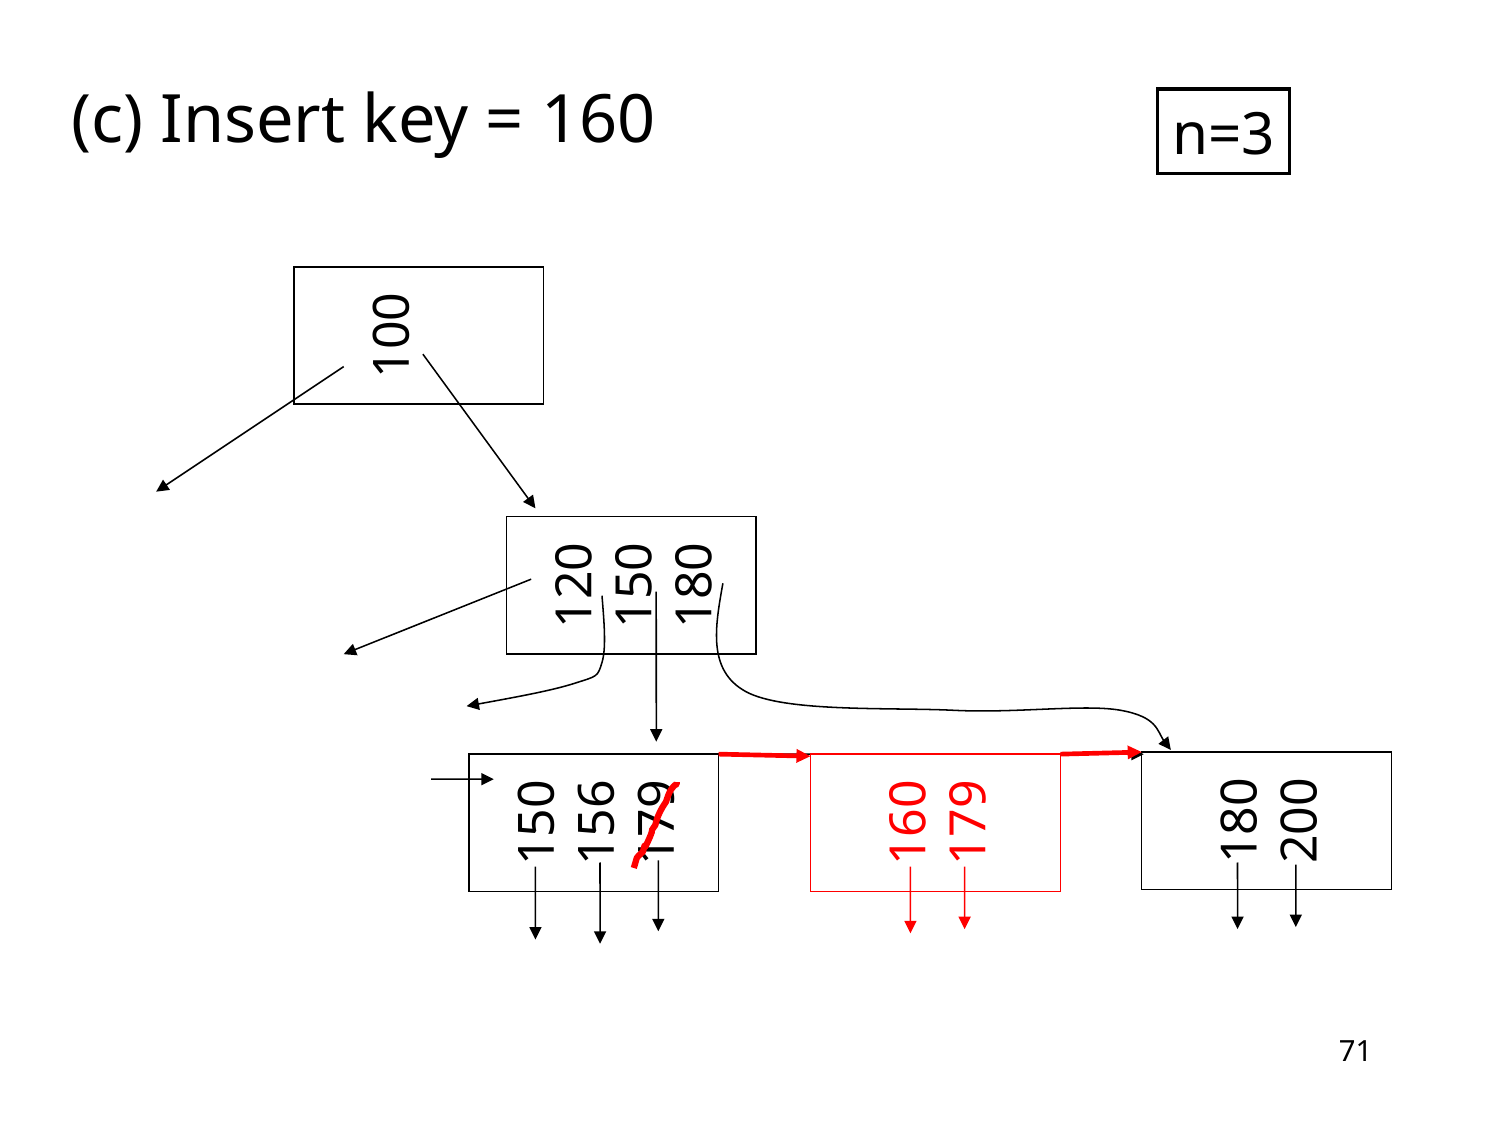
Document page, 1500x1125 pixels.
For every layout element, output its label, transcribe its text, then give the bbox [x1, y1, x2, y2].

text_box [1231, 862, 1244, 930]
text_box 180 200 [1144, 752, 1392, 890]
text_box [633, 751, 1142, 934]
text_box [422, 354, 536, 509]
text_box 150 156 179 [468, 754, 629, 892]
text_box [431, 772, 494, 786]
list (c) Insert key = 160 [56, 68, 771, 180]
text_box [716, 583, 1171, 750]
text_box 100 [293, 266, 544, 405]
text_box [593, 862, 607, 944]
text_box [1289, 864, 1303, 928]
text_box n=3 [1157, 88, 1290, 174]
slide_number 71 [1074, 1024, 1388, 1101]
text_box 120 150 180 [506, 516, 757, 655]
text_box [529, 866, 542, 940]
text_box [156, 366, 344, 492]
text_box [466, 595, 605, 711]
text_box [650, 591, 663, 742]
text_box [343, 579, 532, 656]
